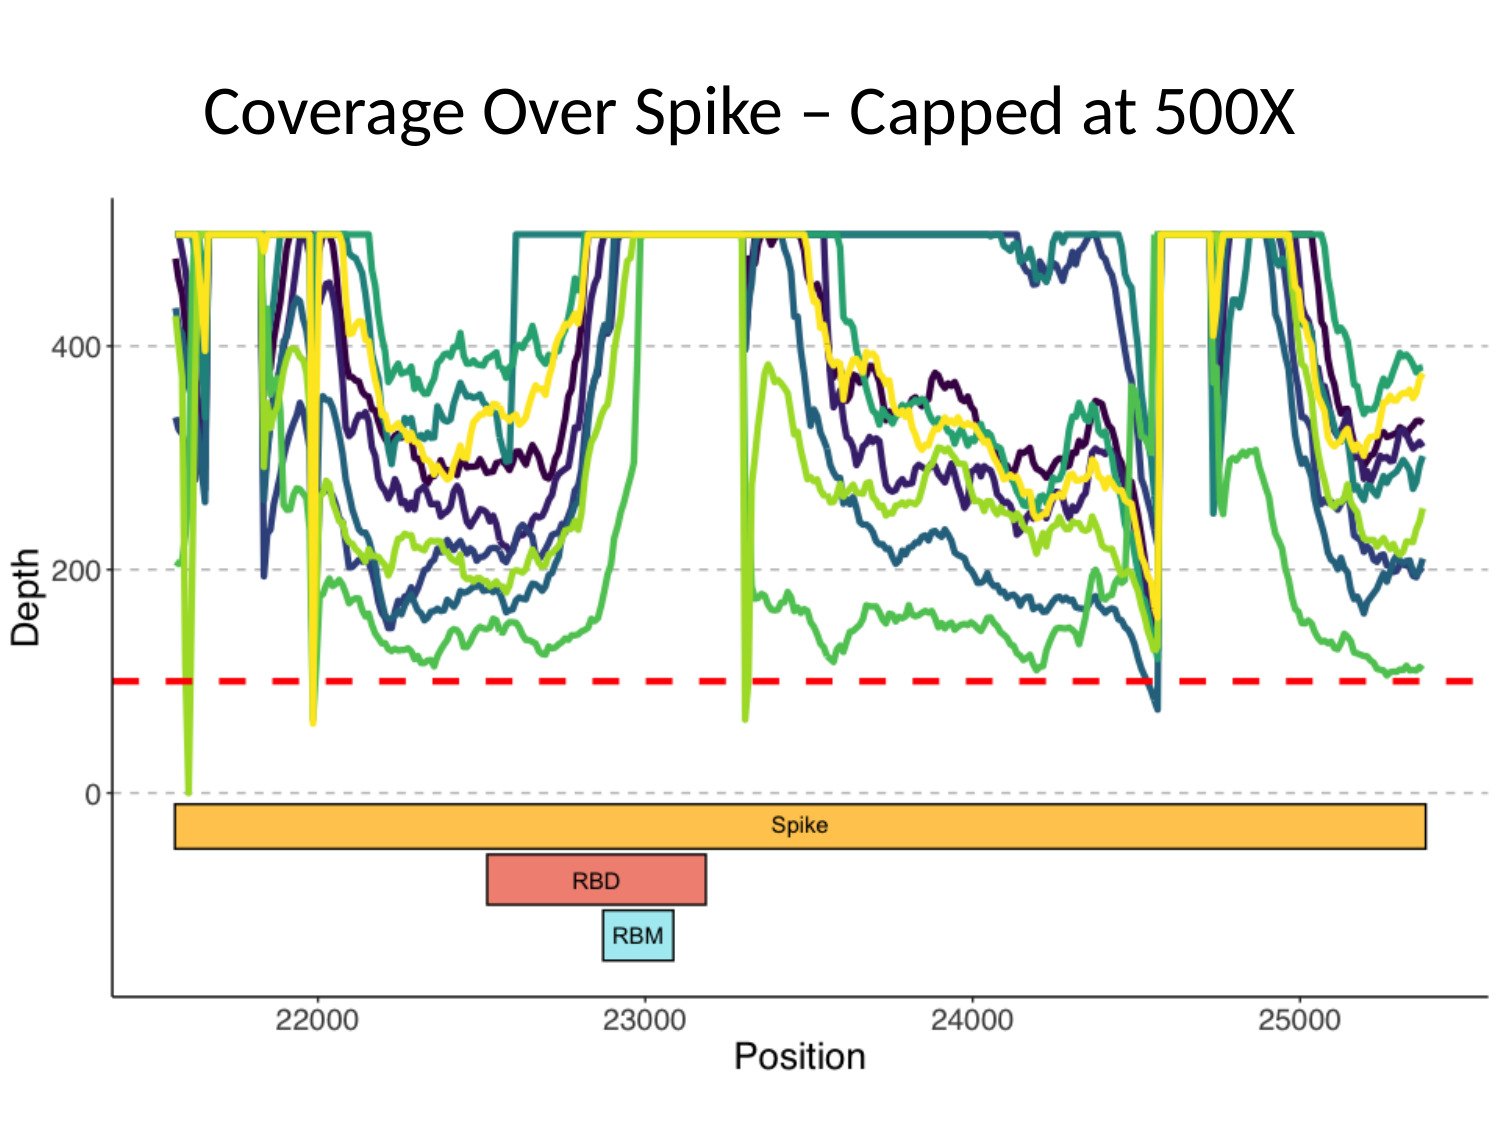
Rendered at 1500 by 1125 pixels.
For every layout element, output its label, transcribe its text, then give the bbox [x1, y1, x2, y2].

picture [0, 186, 1500, 1088]
title Coverage Over Spike – Capped at 500X [75, 56, 1425, 156]
